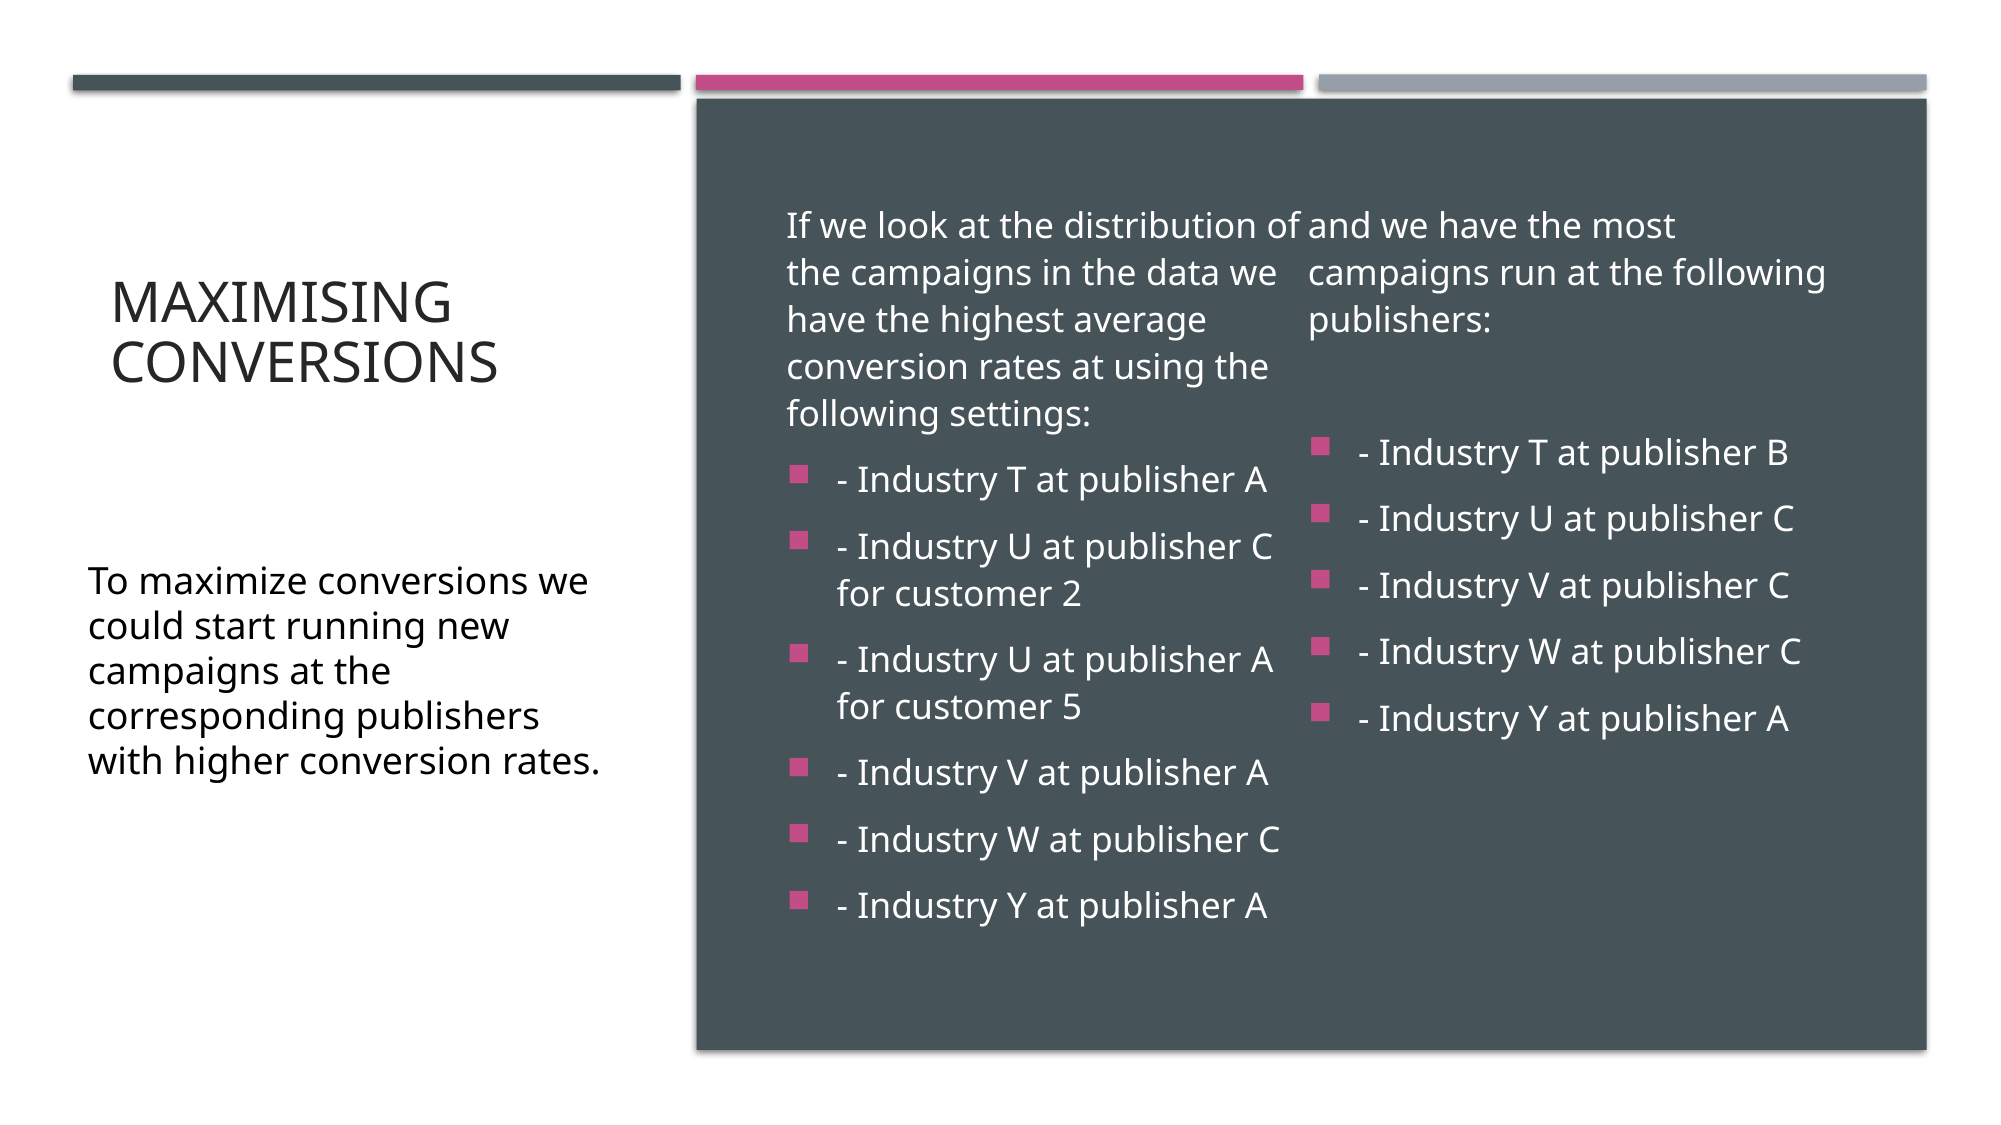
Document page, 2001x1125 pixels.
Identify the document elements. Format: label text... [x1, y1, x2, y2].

text_box To maximize conversions we could start running new campaigns at the corresponding publishers with higher conversion rates. [73, 492, 638, 790]
list If we look at the distribution of the campaigns in the data we have the highest average conversion rates at using the following settings: - Industry T at publisher A - Industry U at publisher C for customer 2 - Industry U at publisher A for customer 5 - Industry V at publisher A - Industry W at publisher C - Industry Y at publisher A and we have the most campaigns run at the following publishers: - Industry T at publisher B - Industry U at publisher C - Industry V at publisher C - Industry W at publisher C - Industry Y at publisher A [771, 176, 1845, 949]
text_box [0, 0, 2000, 1125]
title Maximising conversions [95, 176, 624, 492]
text_box [696, 98, 1928, 1051]
text_box [695, 74, 1304, 91]
text_box [1318, 73, 1928, 92]
text_box [72, 74, 682, 92]
